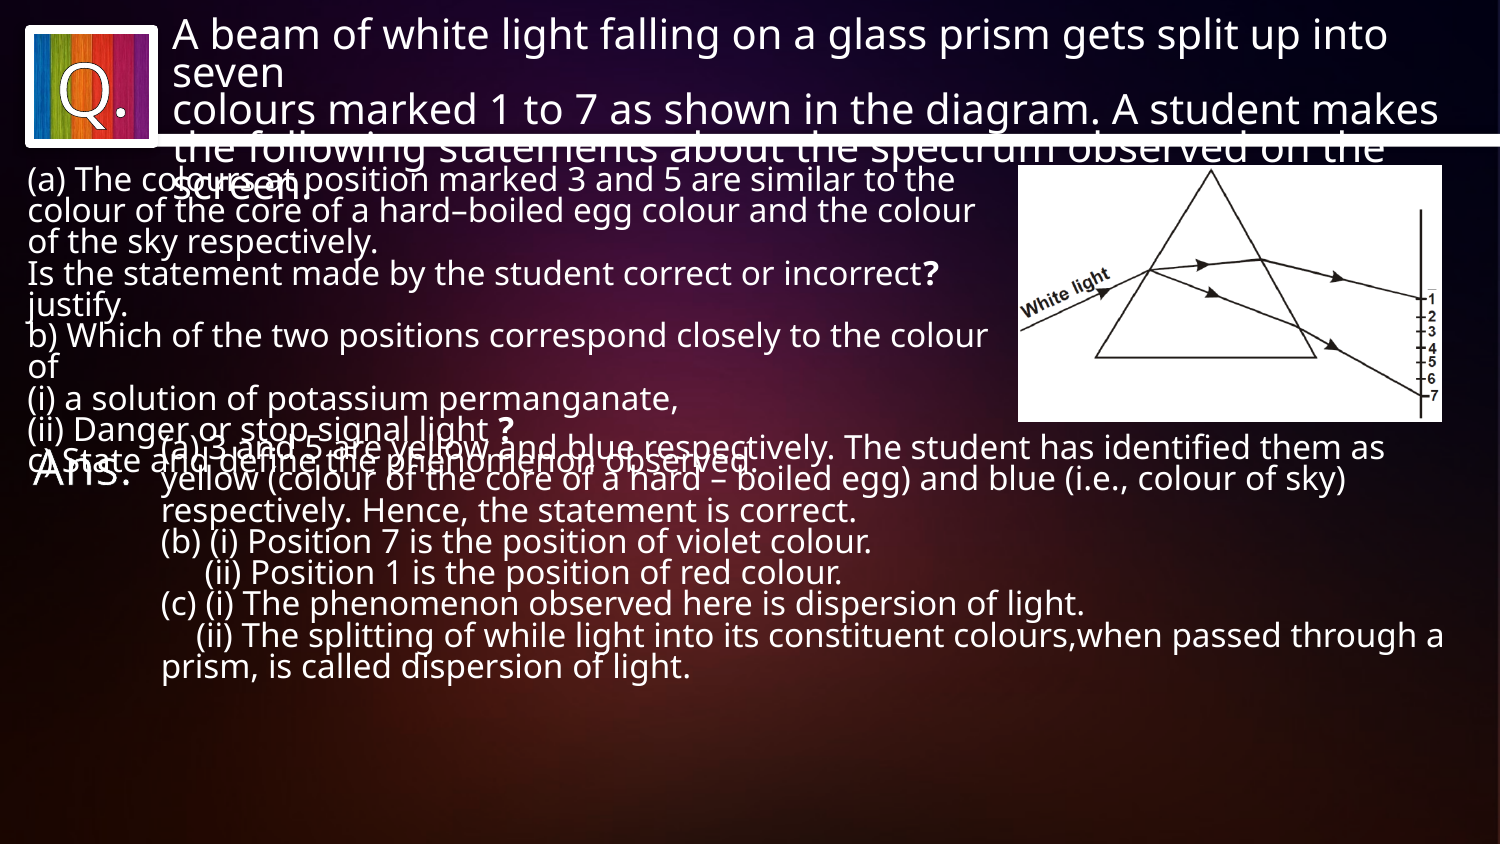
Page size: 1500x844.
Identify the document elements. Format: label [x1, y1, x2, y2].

picture [0, 0, 1500, 844]
text_box [29, 12, 1500, 147]
